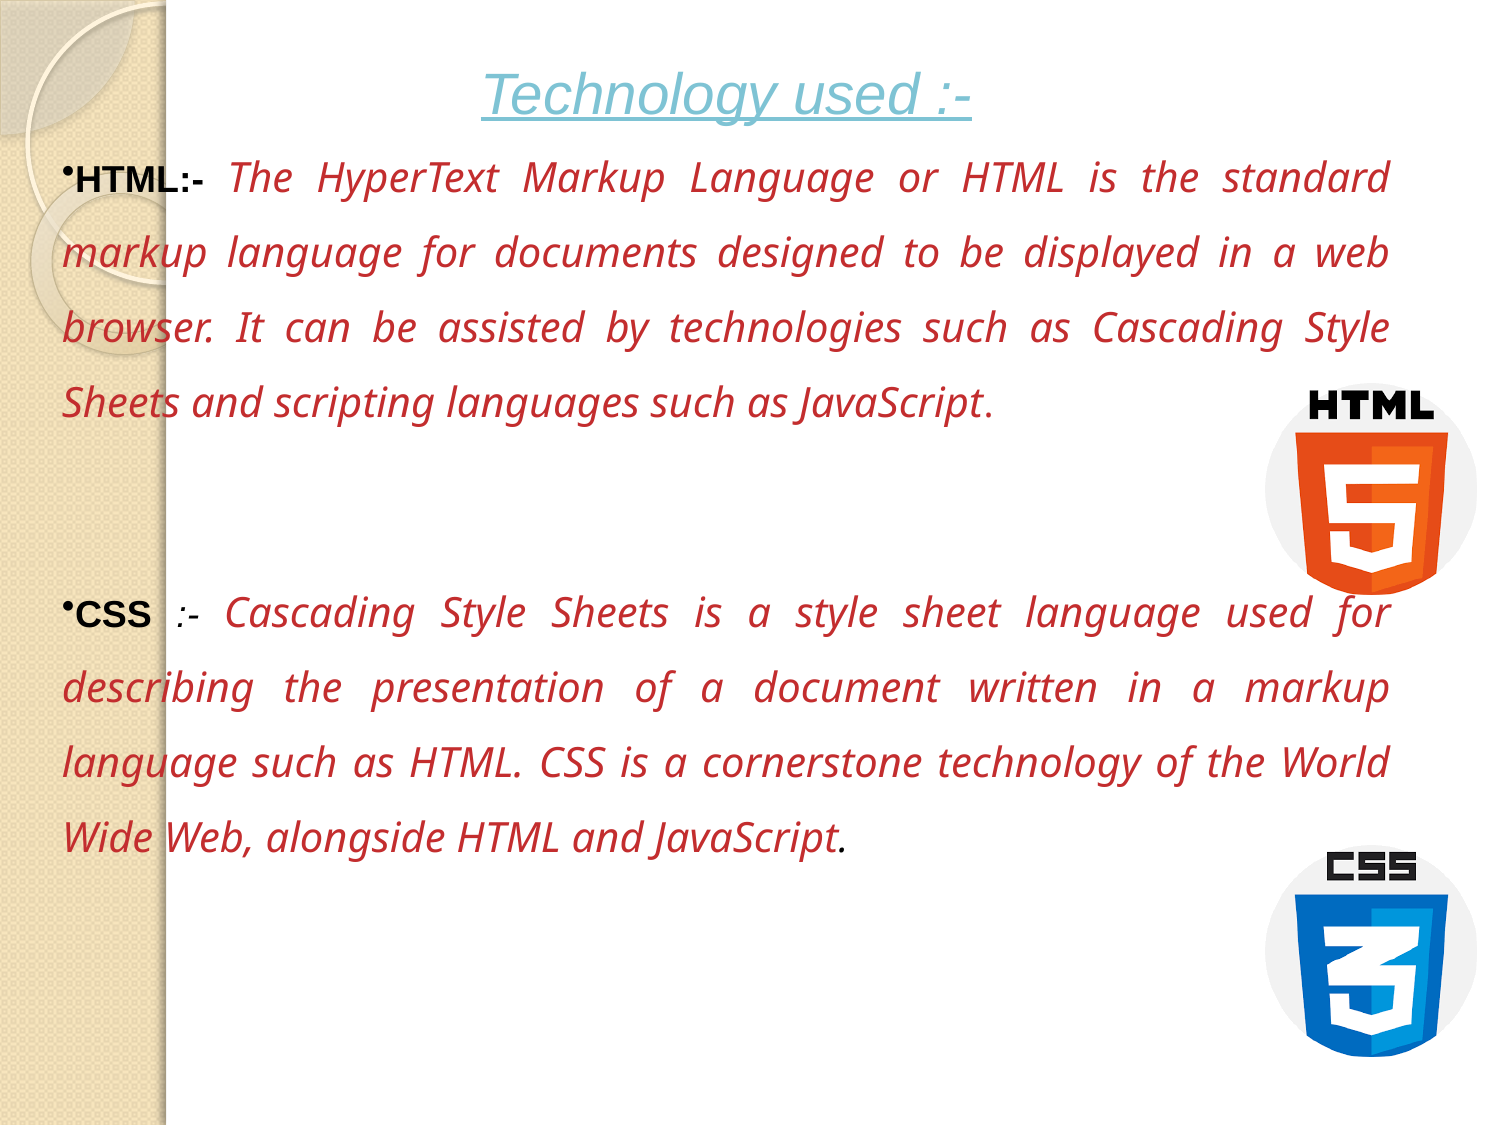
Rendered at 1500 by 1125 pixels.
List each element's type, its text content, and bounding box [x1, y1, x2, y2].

text_box Technology used :- HTML:- The HyperText Markup Language or HTML is the standard markup language for documents designed to be displayed in a web browser. It can be assisted by technologies such as Cascading Style Sheets and scripting languages such as JavaScript. CSS :- Cascading Style Sheets is a style sheet language used for describing the presentation of a document written in a markup language such as HTML. CSS is a cornerstone technology of the World Wide Web, alongside HTML and JavaScript. [46, 13, 1407, 869]
picture [1265, 383, 1477, 595]
picture [1265, 845, 1477, 1058]
